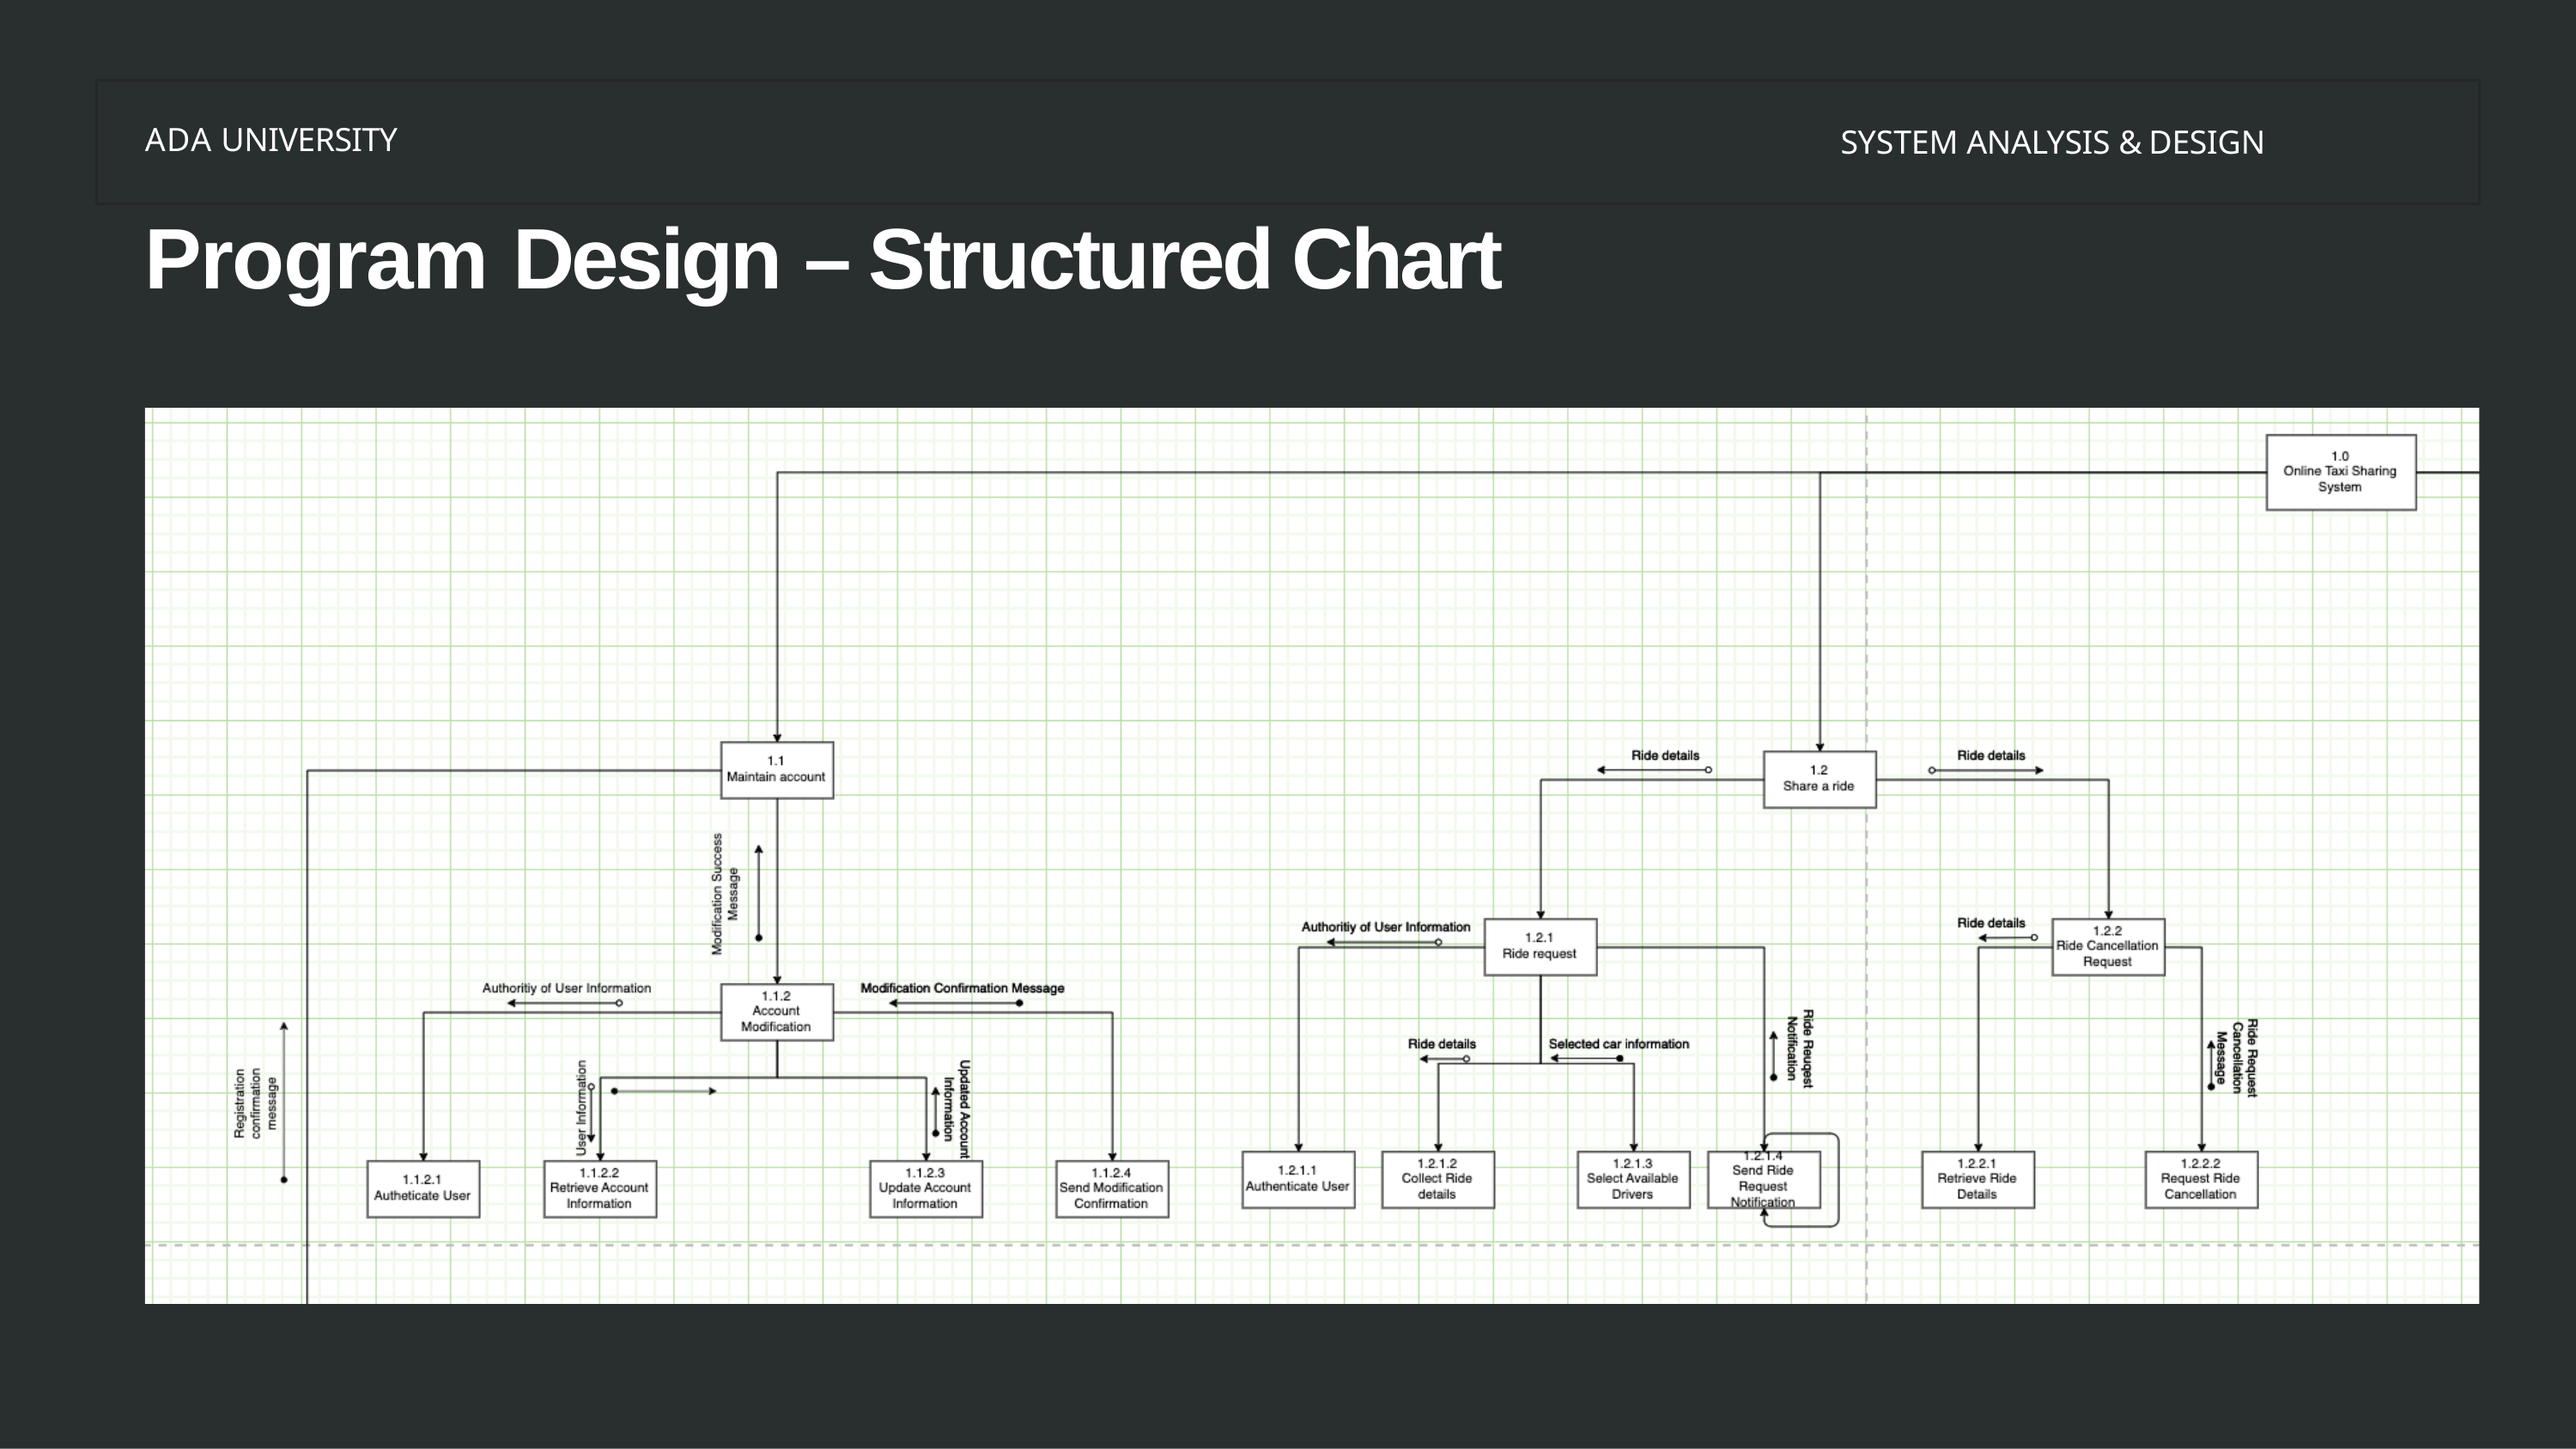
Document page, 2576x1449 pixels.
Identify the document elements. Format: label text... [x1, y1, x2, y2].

text_box [144, 408, 2480, 1304]
text_box SYSTEM ANALYSIS & DESIGN [1838, 120, 2311, 161]
text_box ADA UNIVERSITY [143, 118, 426, 159]
title Program Design – Structured Chart [143, 201, 1717, 446]
